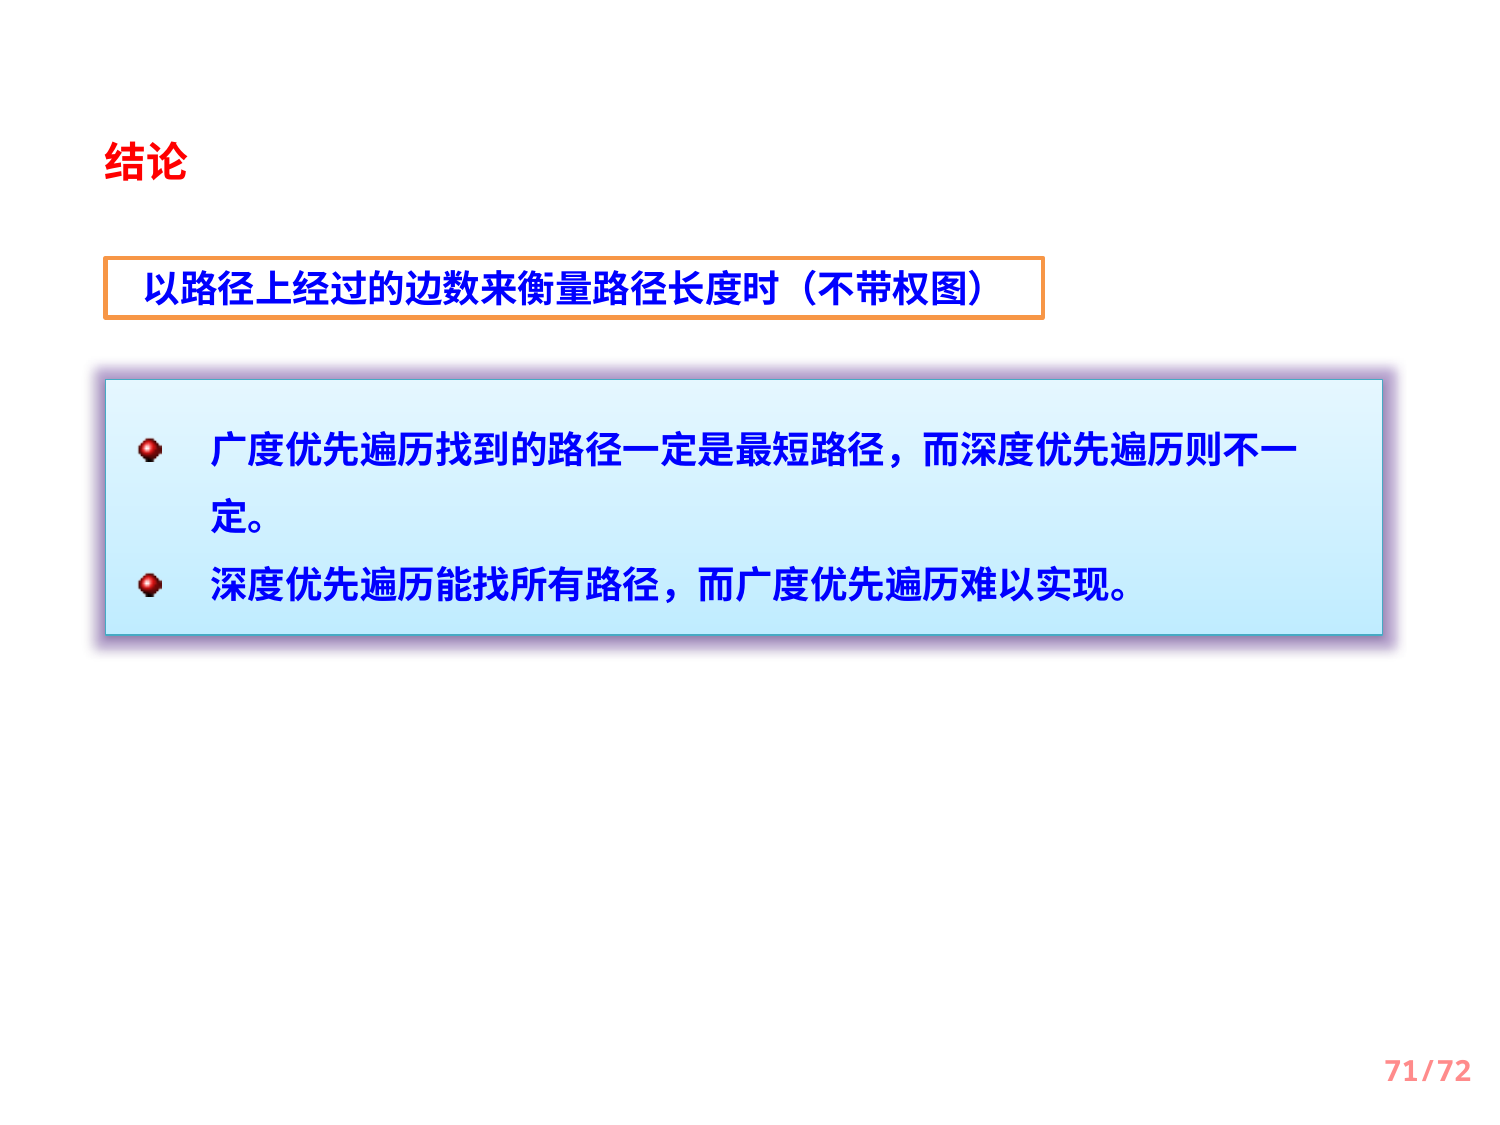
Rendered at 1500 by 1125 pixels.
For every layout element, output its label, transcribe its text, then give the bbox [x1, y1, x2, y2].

text_box 以路径上经过的边数来衡量路径长度时（不带权图） [103, 256, 1045, 320]
text_box 广度优先遍历找到的路径一定是最短路径，而深度优先遍历则不一定。 深度优先遍历能找所有路径，而广度优先遍历难以实现。 [105, 379, 1383, 636]
picture [134, 569, 162, 597]
slide_number 71/72 [1136, 1042, 1487, 1103]
picture [134, 434, 162, 462]
text_box 结论 [70, 128, 223, 194]
